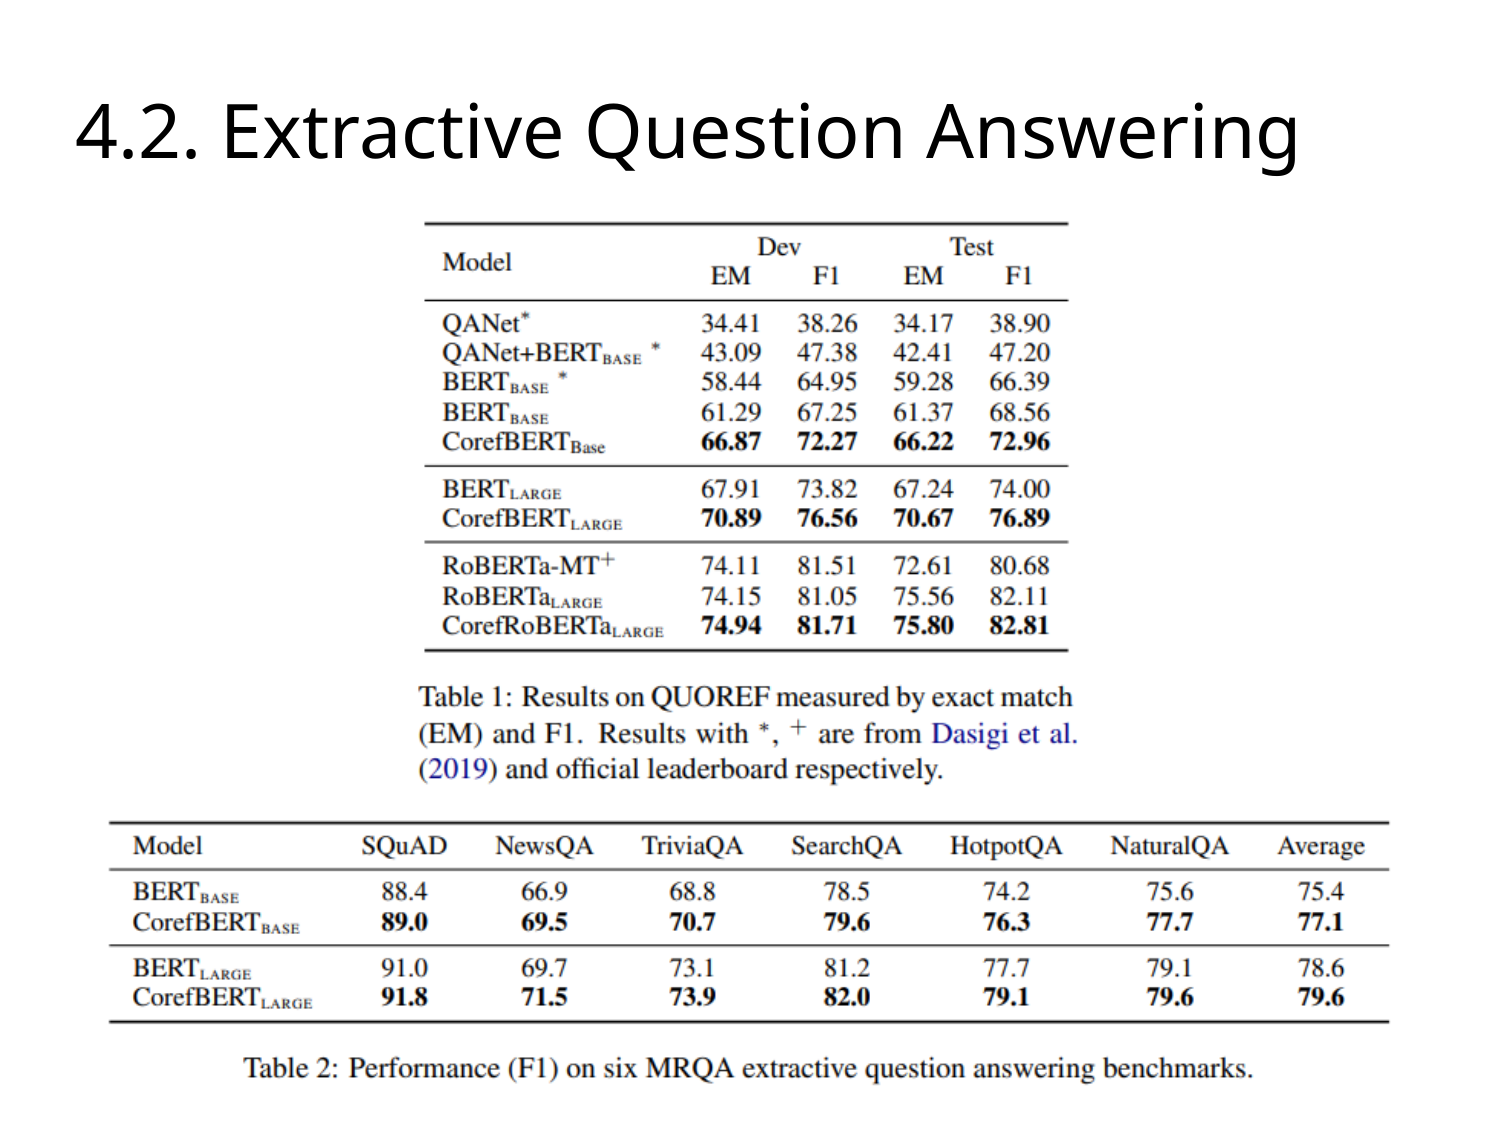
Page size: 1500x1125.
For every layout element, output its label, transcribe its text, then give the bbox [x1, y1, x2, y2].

title 4.2. Extractive Question Answering [60, 59, 1440, 209]
picture [414, 208, 1086, 803]
picture [103, 807, 1397, 1096]
